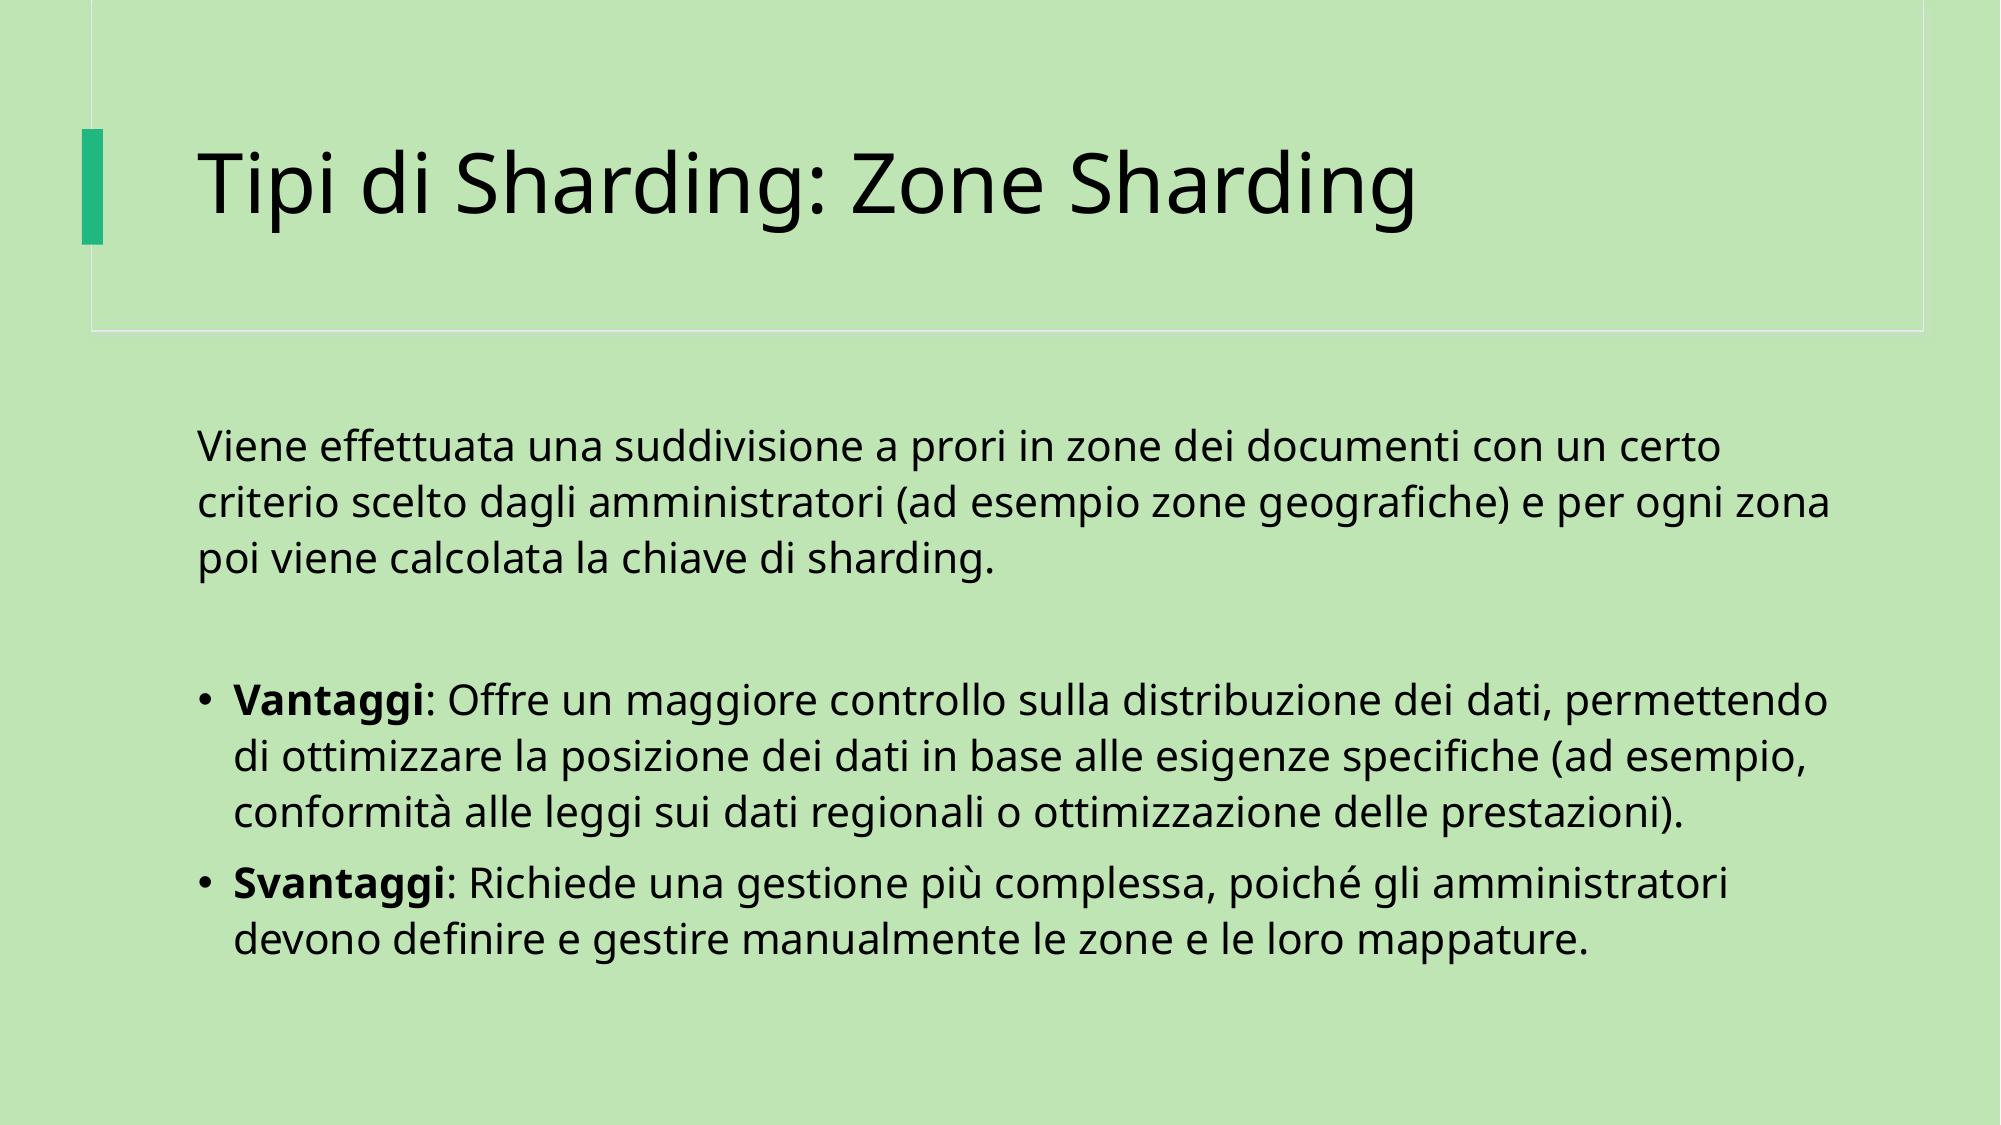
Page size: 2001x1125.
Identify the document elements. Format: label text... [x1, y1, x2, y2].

list Viene effettuata una suddivisione a prori in zone dei documenti con un certo criterio scelto dagli amministratori (ad esempio zone geografiche) e per ogni zona poi viene calcolata la chiave di sharding. Vantaggi: Offre un maggiore controllo sulla distribuzione dei dati, permettendo di ottimizzare la posizione dei dati in base alle esigenze specifiche (ad esempio, conformità alle leggi sui dati regionali o ottimizzazione delle prestazioni). Svantaggi: Richiede una gestione più complessa, poiché gli amministratori devono definire e gestire manualmente le zone e le loro mappature. [183, 406, 1851, 1013]
title Tipi di Sharding: Zone Sharding [183, 90, 1851, 284]
